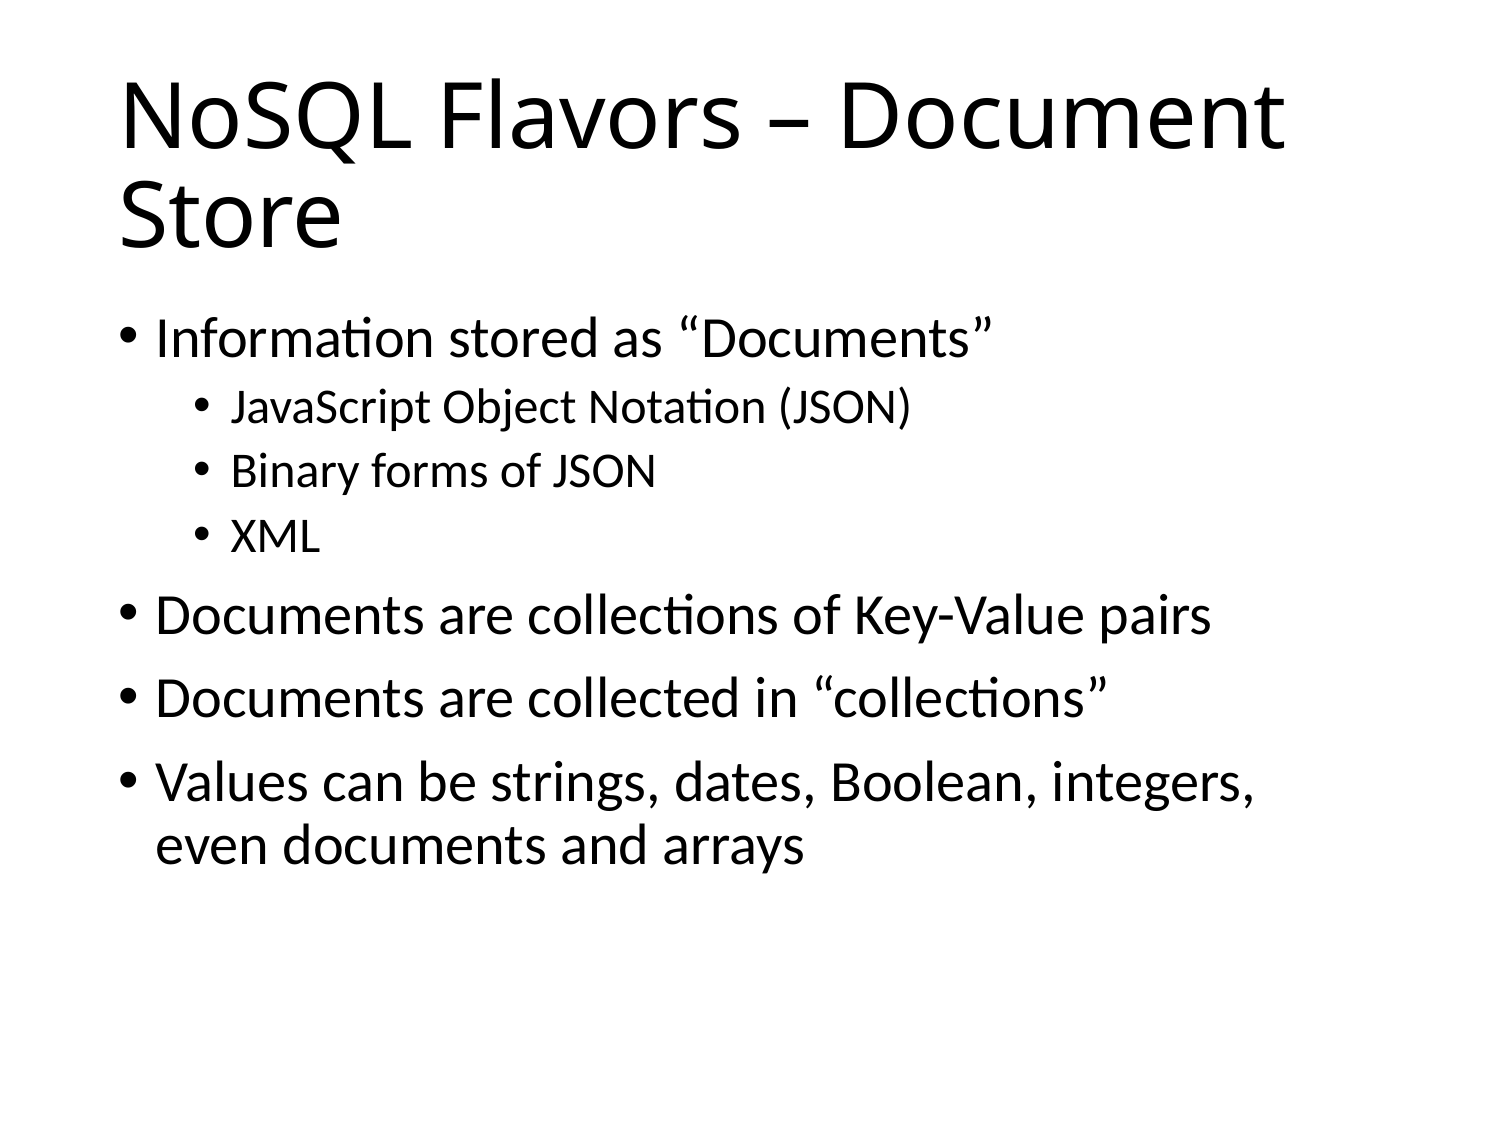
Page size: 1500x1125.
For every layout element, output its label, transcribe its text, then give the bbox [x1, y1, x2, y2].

list Information stored as “Documents” JavaScript Object Notation (JSON) Binary forms of JSON XML Documents are collections of Key-Value pairs Documents are collected in “collections” Values can be strings, dates, Boolean, integers, even documents and arrays [103, 299, 1397, 1014]
title NoSQL Flavors – Document Store [103, 59, 1397, 278]
